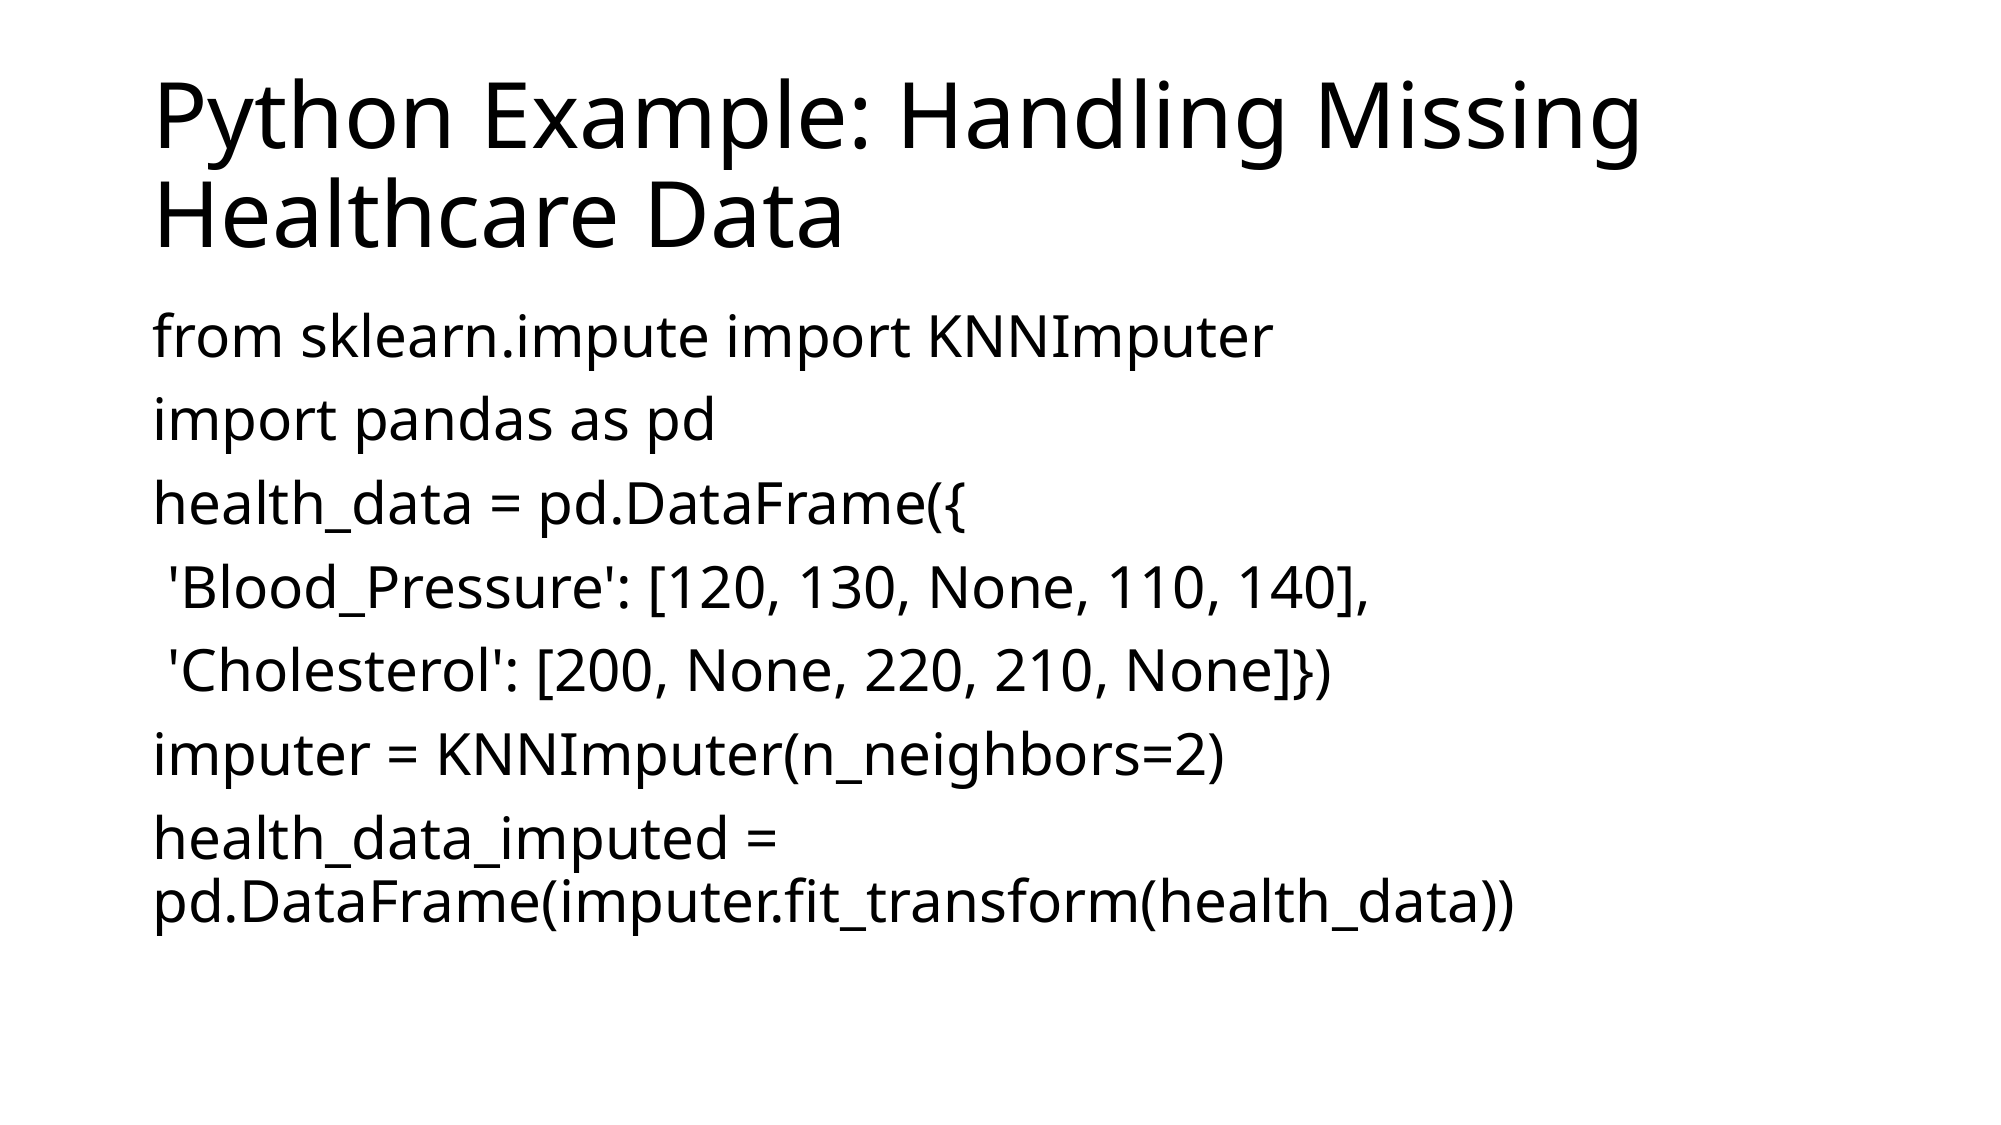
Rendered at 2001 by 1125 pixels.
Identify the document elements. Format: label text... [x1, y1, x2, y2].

list from sklearn.impute import KNNImputer import pandas as pd health_data = pd.DataFrame({ 'Blood_Pressure': [120, 130, None, 110, 140], 'Cholesterol': [200, None, 220, 210, None]}) imputer = KNNImputer(n_neighbors=2) health_data_imputed = pd.DataFrame(imputer.fit_transform(health_data)) [137, 299, 1863, 1014]
title Python Example: Handling Missing Healthcare Data [137, 59, 1863, 278]
